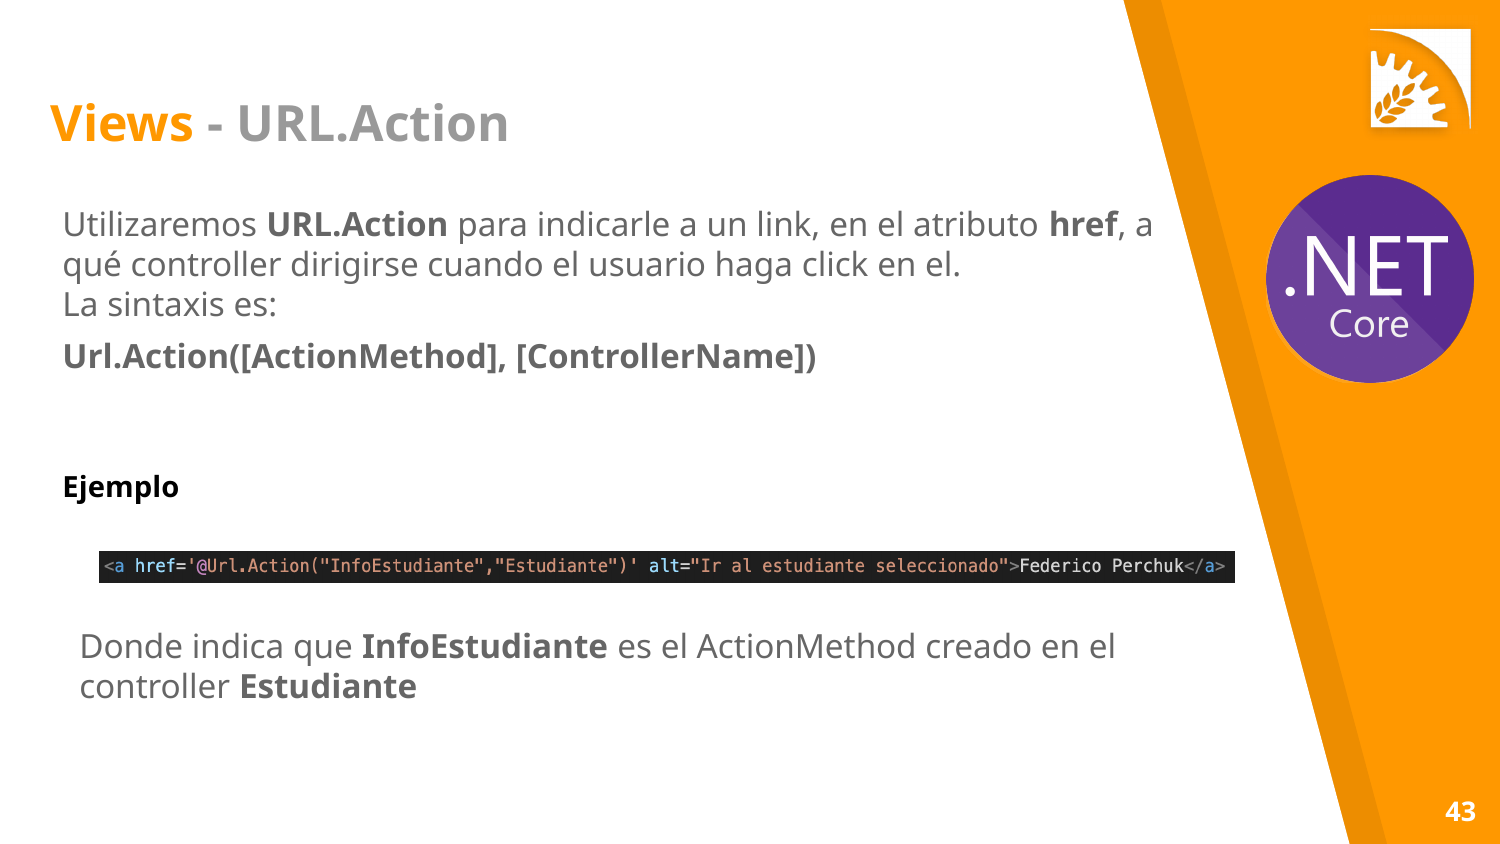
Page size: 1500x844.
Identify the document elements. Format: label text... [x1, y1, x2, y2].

title Views - URL.Action [35, 87, 910, 167]
picture [1266, 175, 1475, 383]
picture [1367, 15, 1479, 134]
text_box Ejemplo [47, 453, 292, 511]
slide_number ‹#› [1401, 779, 1492, 844]
picture [99, 551, 1235, 583]
list Donde indica que InfoEstudiante es el ActionMethod creado en el controller Estudiante [64, 610, 1191, 737]
list Utilizaremos URL.Action para indicarle a un link, en el atributo href, a qué controller dirigirse cuando el usuario haga click en el. La sintaxis es: Url.Action([ActionMethod], [ControllerName]) [47, 187, 1174, 616]
